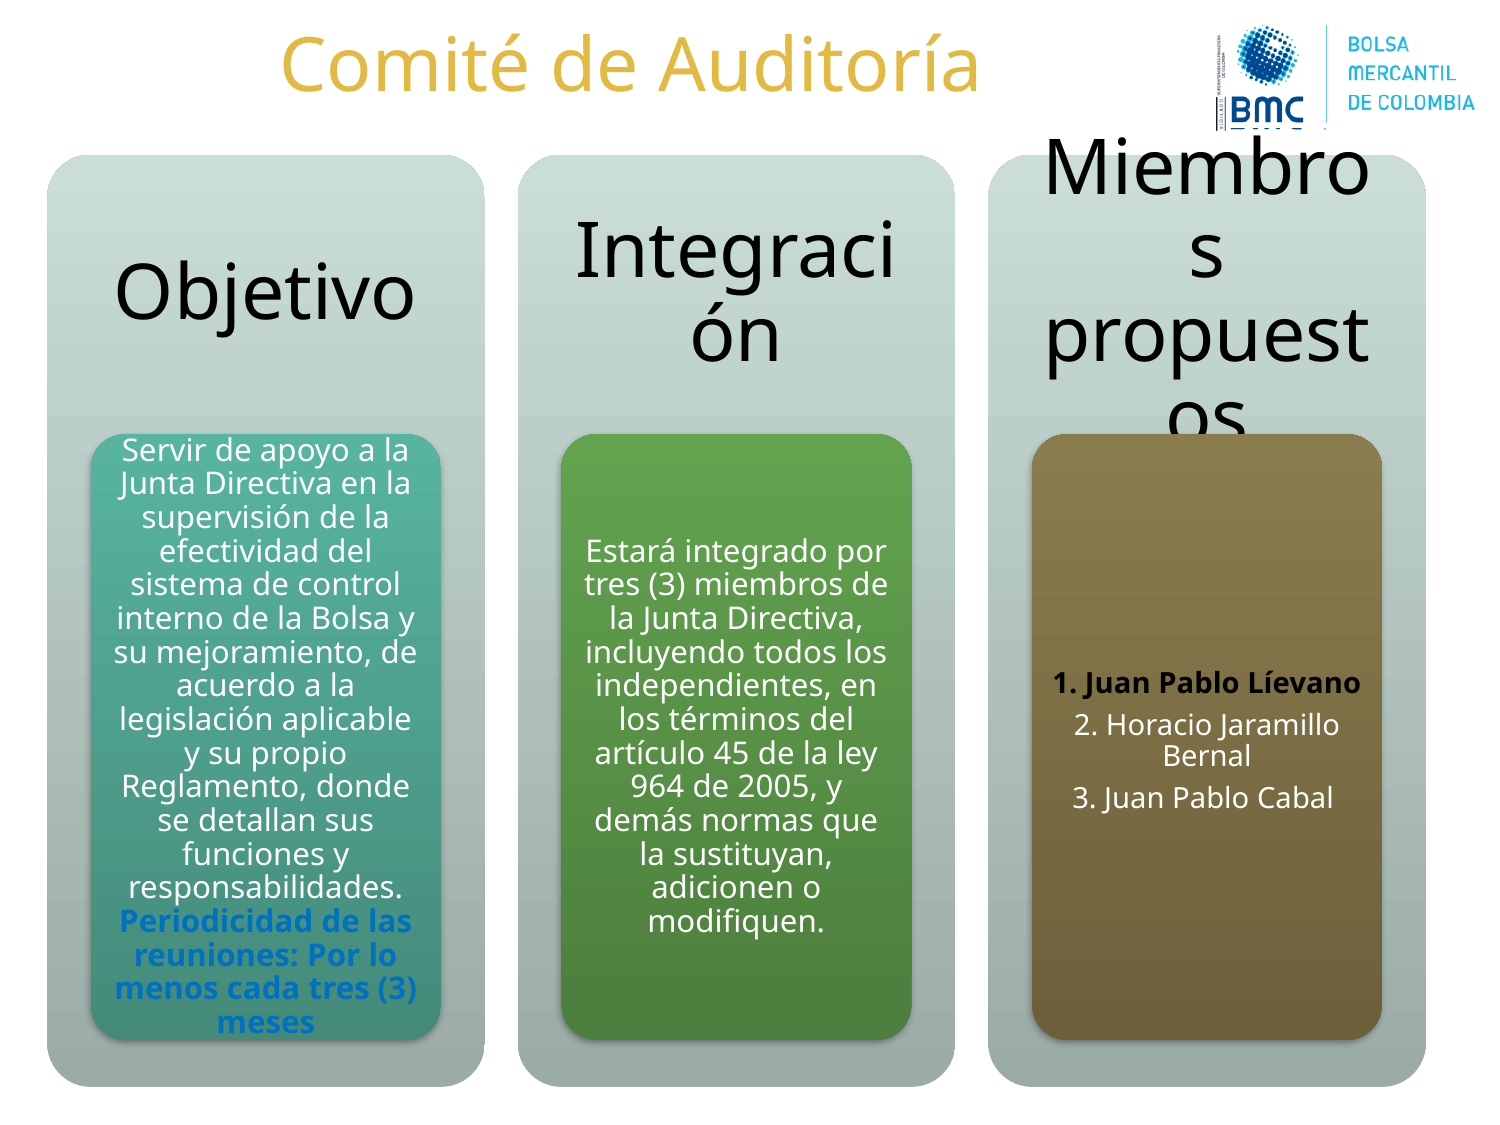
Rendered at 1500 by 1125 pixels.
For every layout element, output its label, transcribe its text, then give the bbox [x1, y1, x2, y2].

picture [1228, 25, 1478, 135]
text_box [46, 154, 1427, 1088]
text_box Comité de Auditoría [46, 30, 1216, 154]
picture [1216, 35, 1226, 131]
